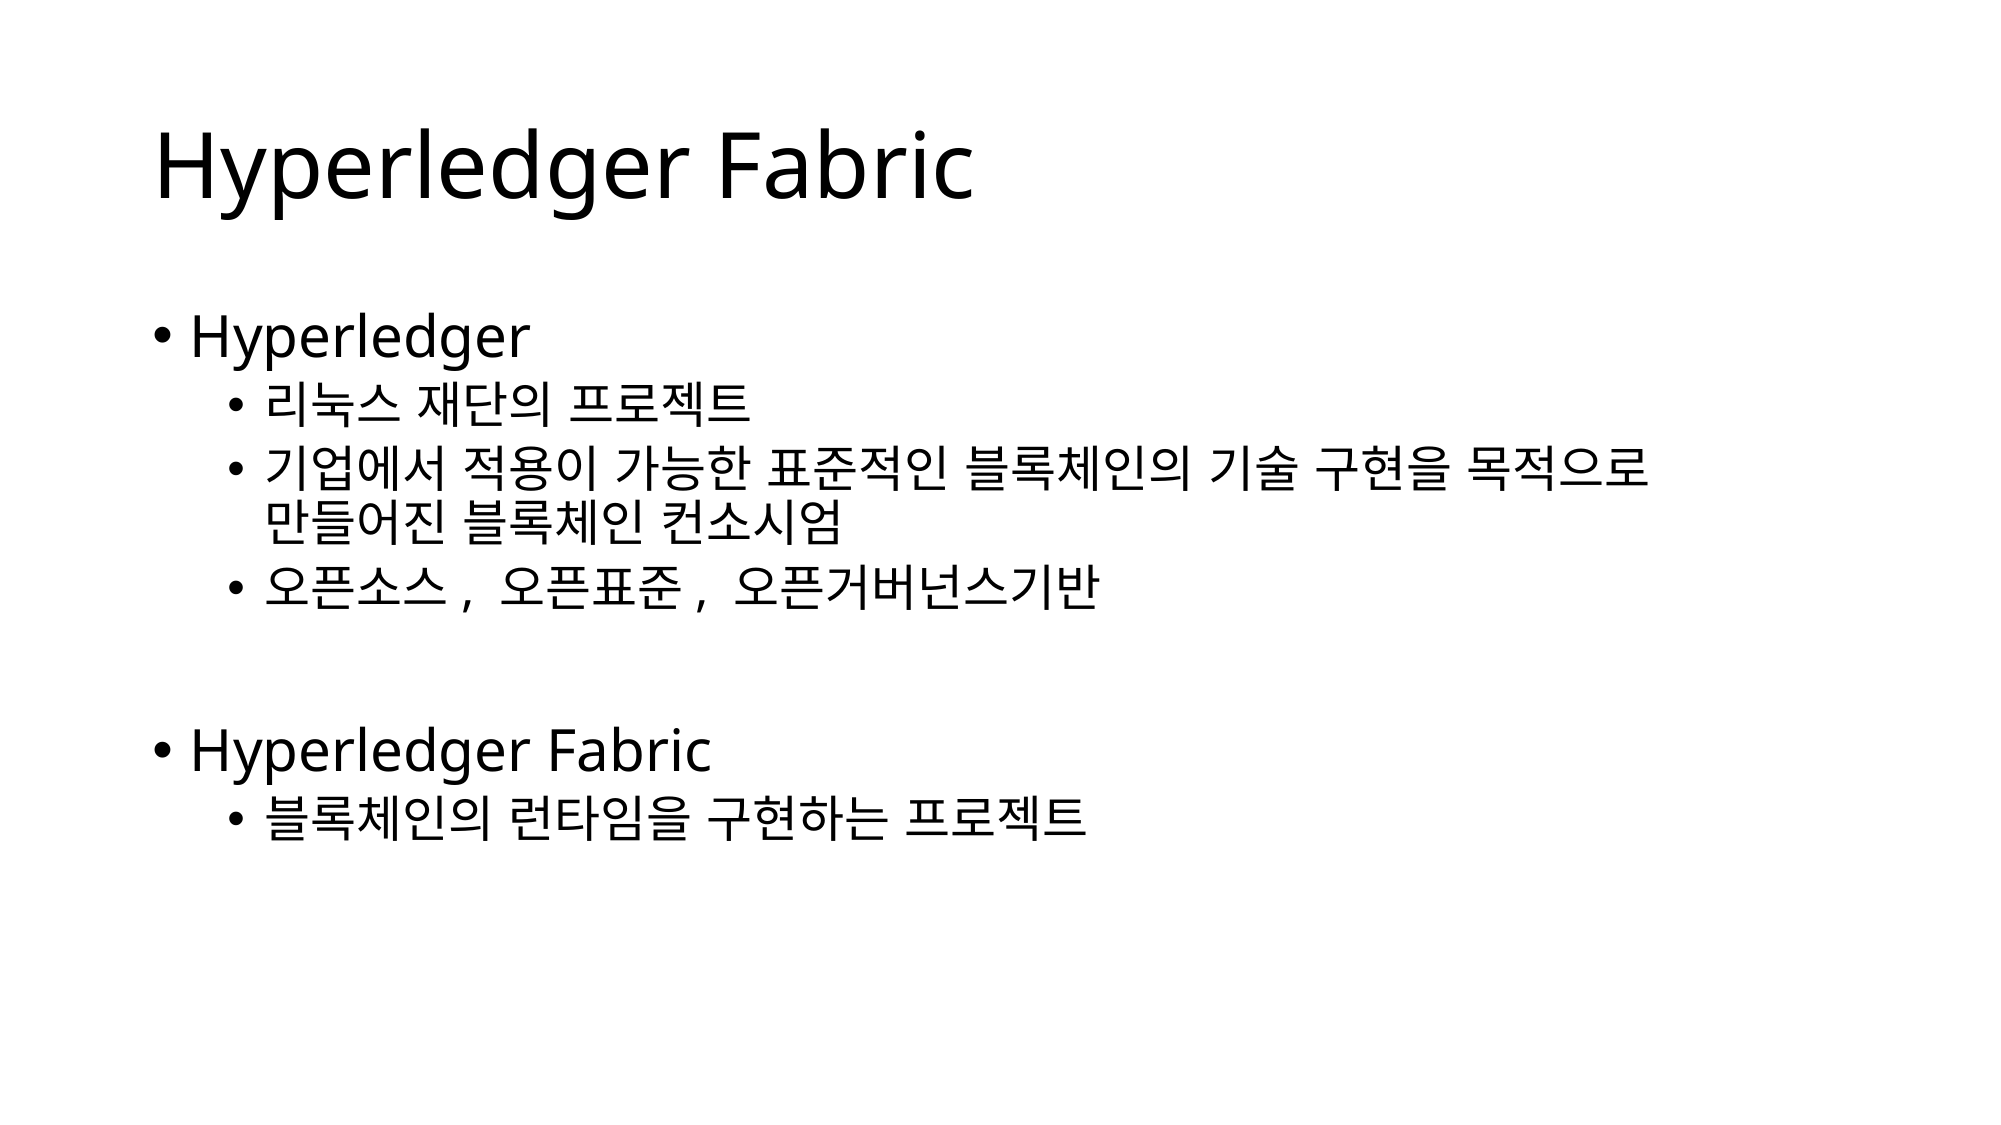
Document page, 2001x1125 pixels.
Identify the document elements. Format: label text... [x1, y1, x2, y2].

title Hyperledger Fabric [137, 59, 1863, 278]
list Hyperledger 리눅스 재단의 프로젝트 기업에서 적용이 가능한 표준적인 블록체인의 기술 구현을 목적으로 만들어진 블록체인 컨소시엄 오픈소스, 오픈표준, 오픈거버넌스기반 Hyperledger Fabric 블록체인의 런타임을 구현하는 프로젝트 [137, 299, 1863, 1014]
